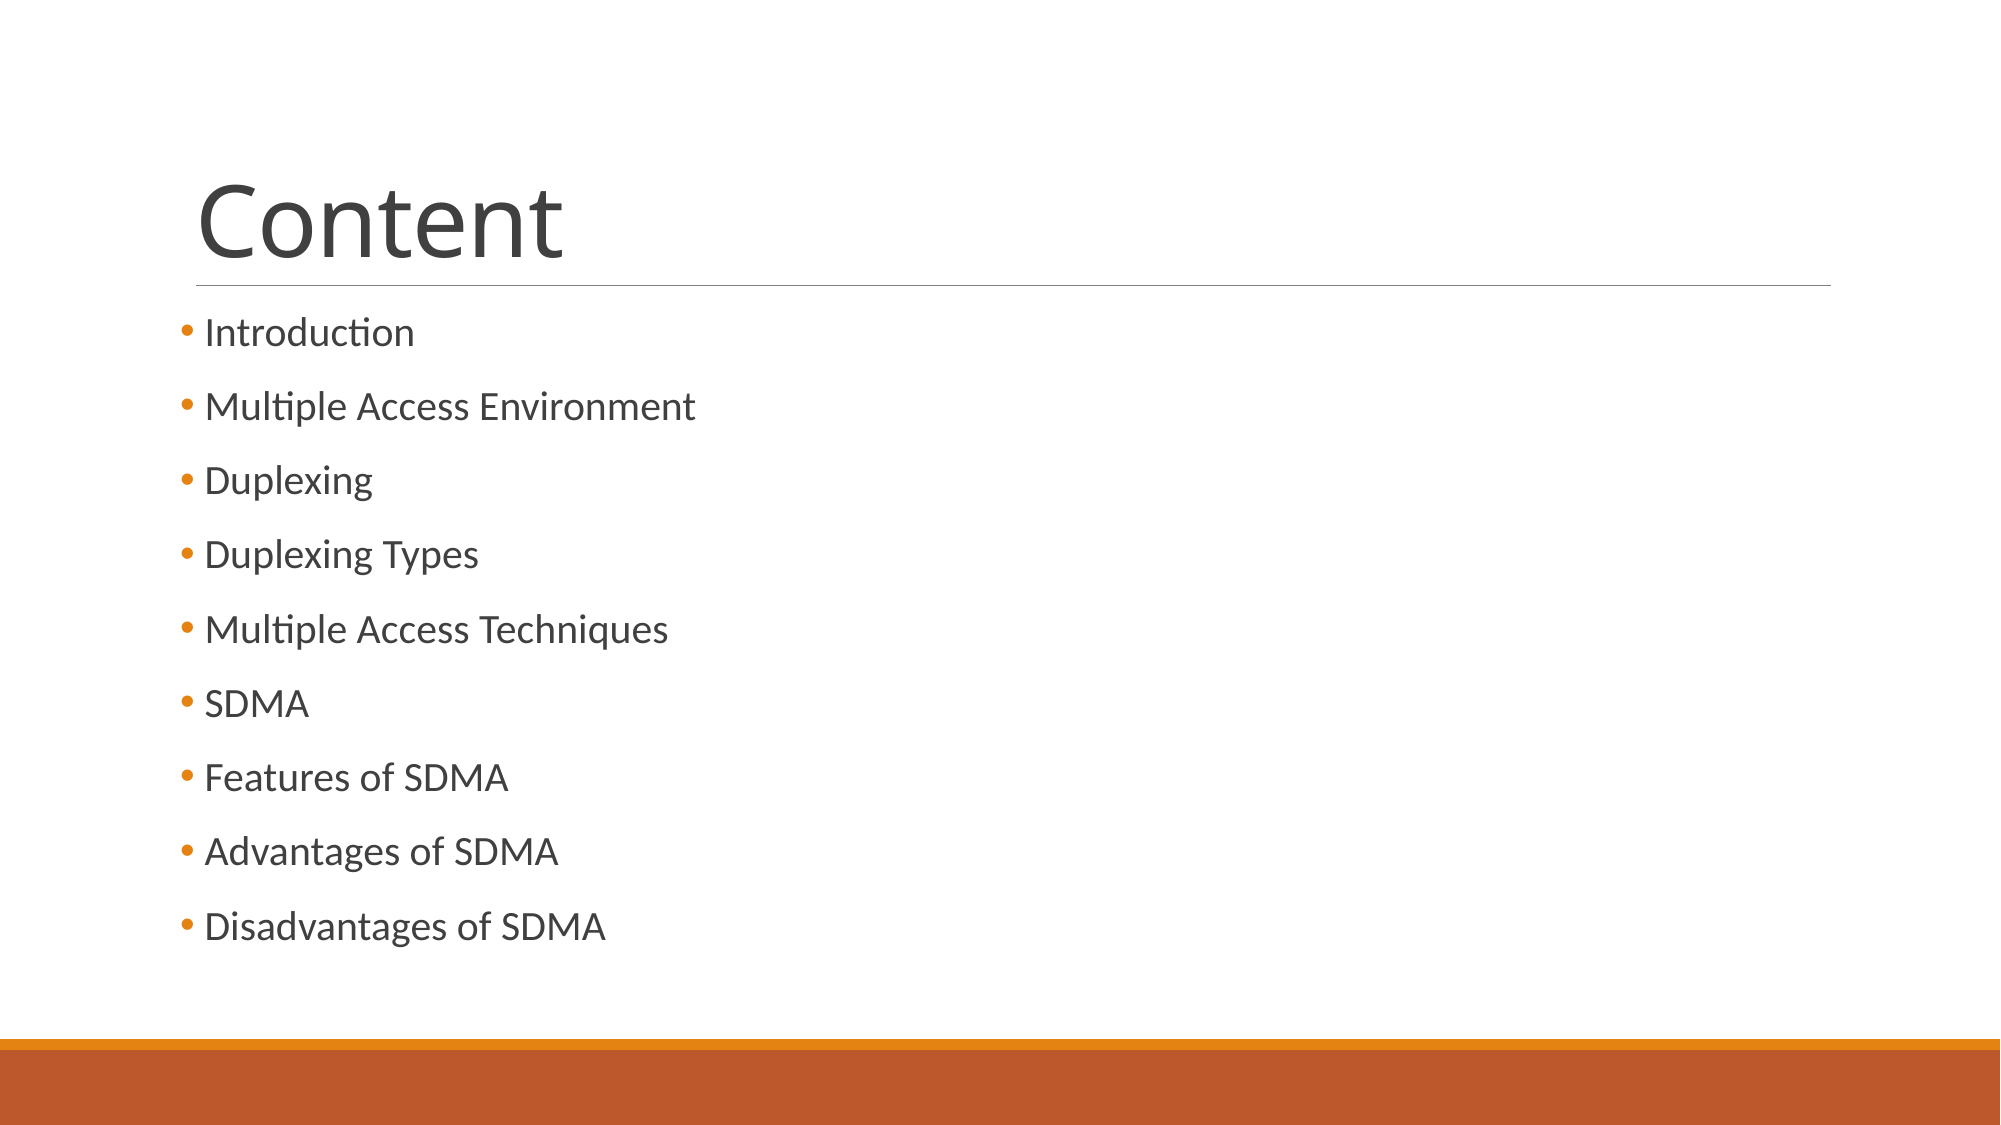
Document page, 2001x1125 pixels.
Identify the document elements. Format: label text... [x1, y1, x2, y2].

list Introduction Multiple Access Environment Duplexing Duplexing Types Multiple Access Techniques SDMA Features of SDMA Advantages of SDMA Disadvantages of SDMA [180, 302, 1830, 963]
title Content [180, 47, 1830, 285]
